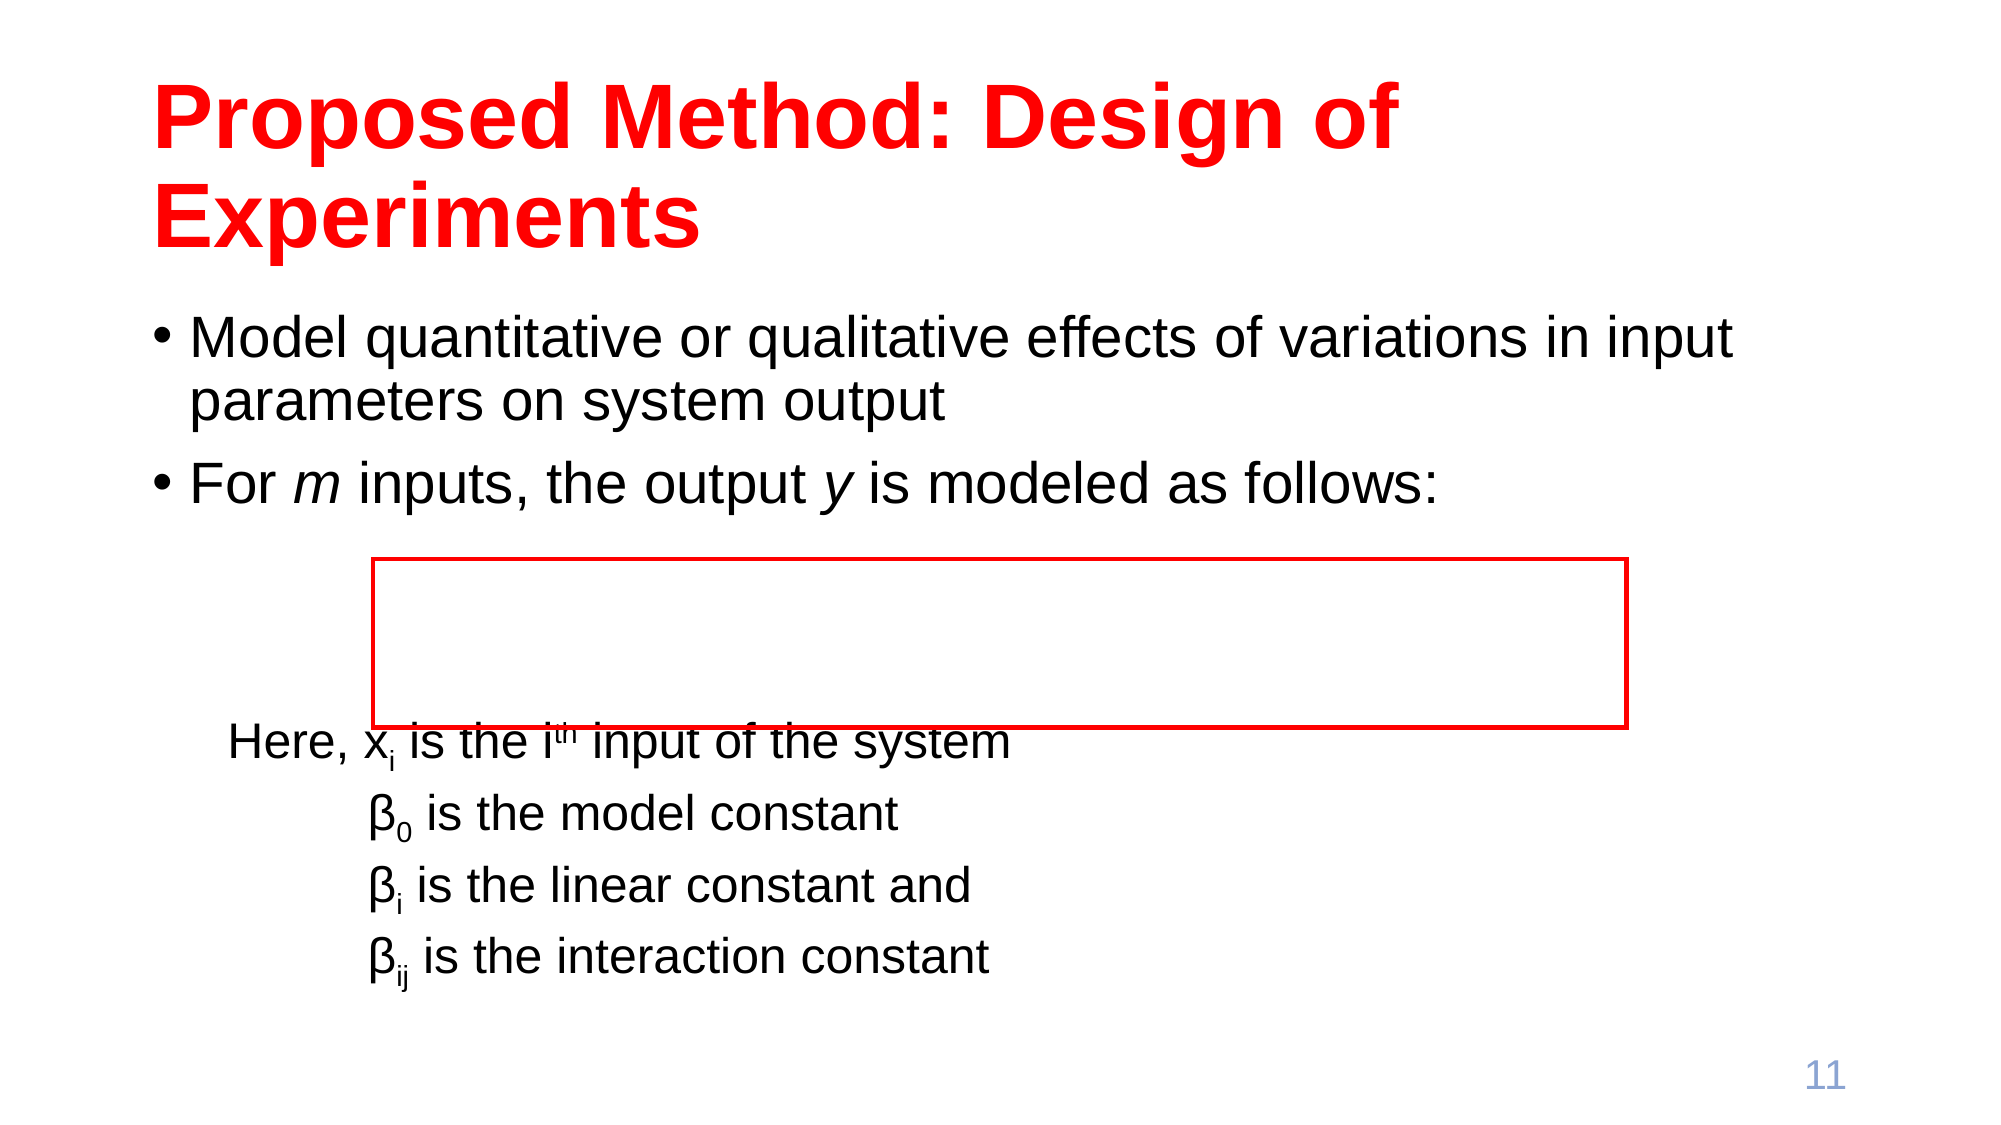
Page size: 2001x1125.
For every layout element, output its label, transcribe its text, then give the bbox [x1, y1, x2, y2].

title Proposed Method: Design of Experiments [137, 59, 1863, 278]
text_box [372, 558, 1628, 729]
slide_number 11 [1412, 1042, 1863, 1103]
